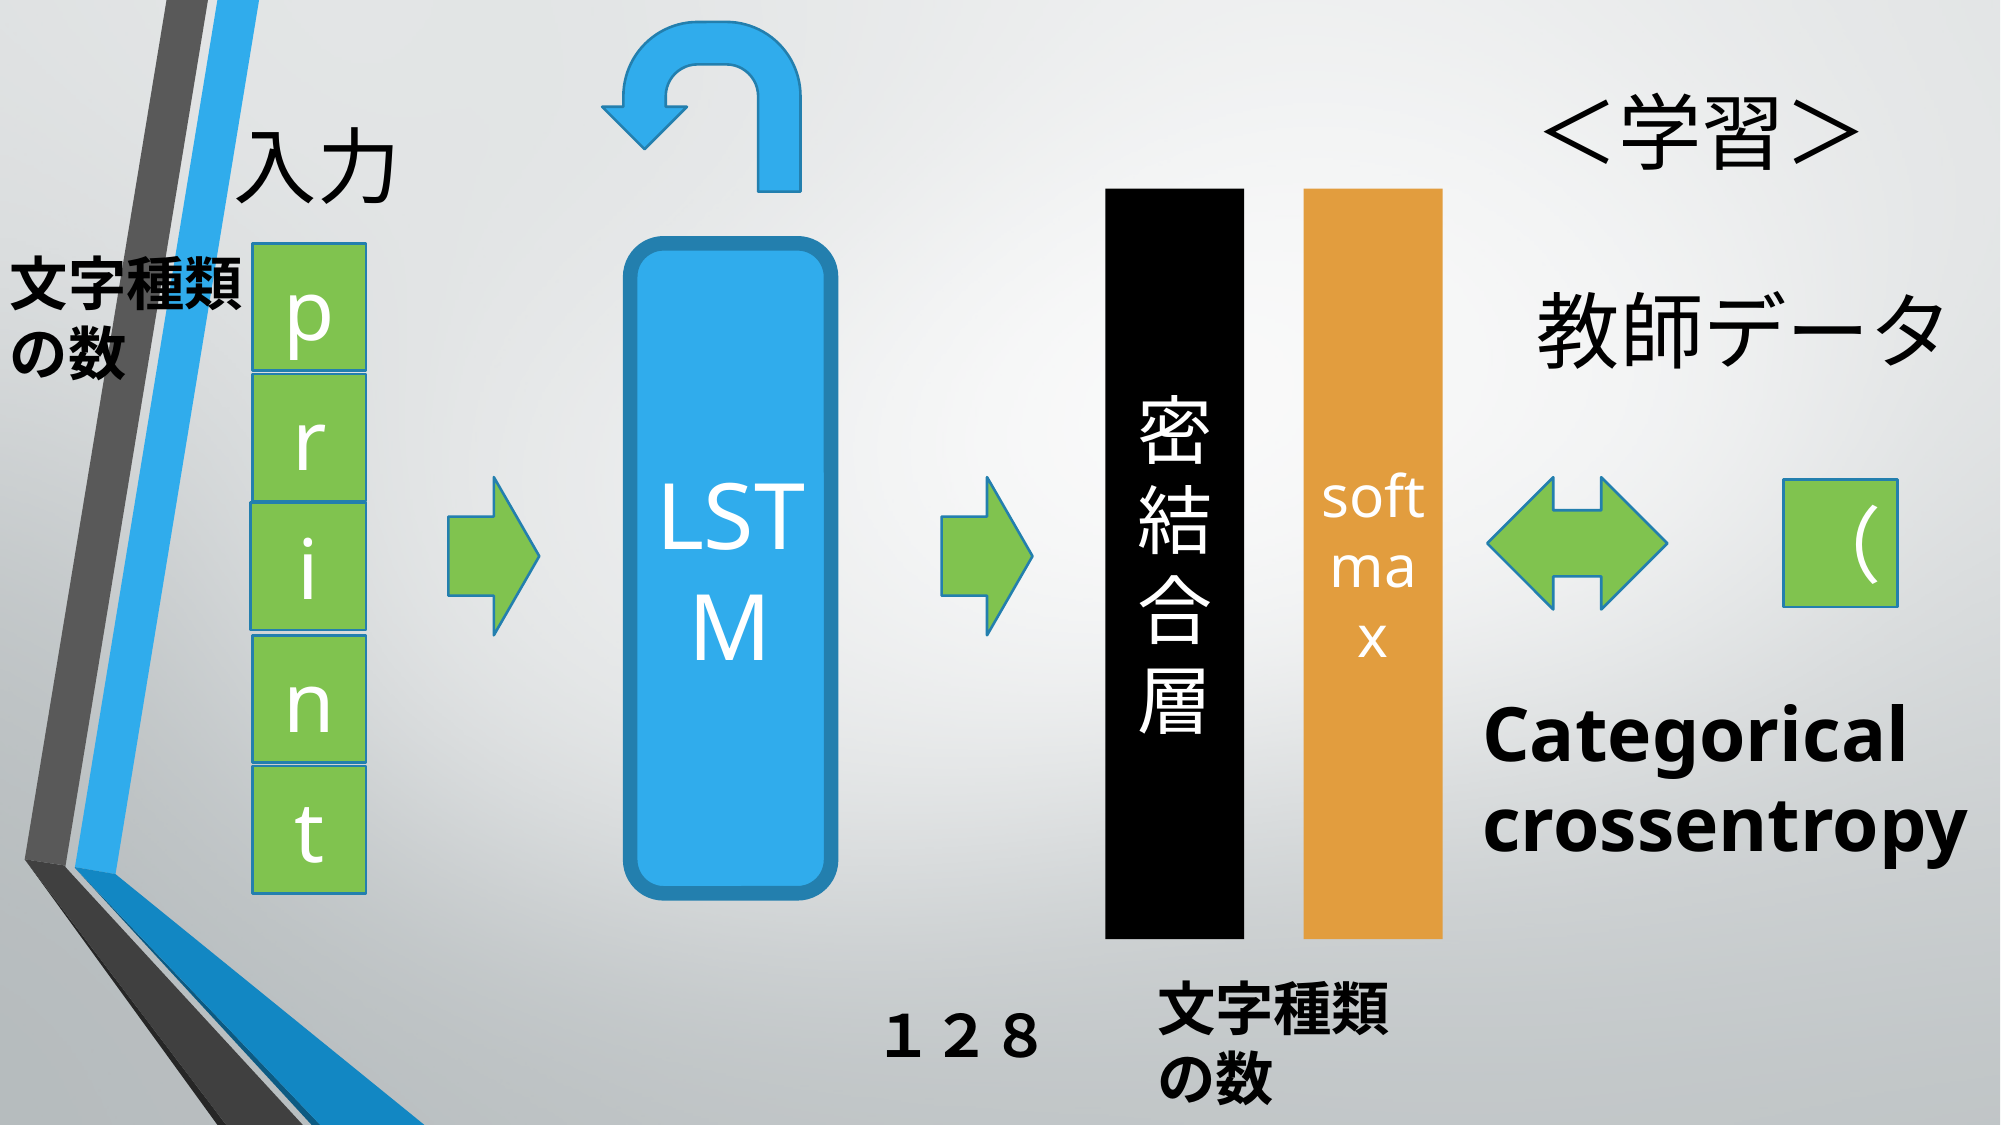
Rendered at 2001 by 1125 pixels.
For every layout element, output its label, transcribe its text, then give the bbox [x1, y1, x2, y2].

text_box 文字種類 の数 [0, 239, 258, 395]
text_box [250, 243, 367, 894]
text_box 教師データ [1521, 272, 1968, 387]
text_box 入力 [219, 106, 416, 222]
text_box Categorical crossentropy [1467, 678, 1983, 874]
text_box [600, 20, 802, 193]
text_box softmax [1302, 187, 1444, 940]
text_box 文字種類 の数 [1142, 964, 1405, 1120]
text_box （ [1782, 478, 1899, 608]
text_box 密結合層 [1104, 187, 1245, 940]
text_box １２８ [859, 992, 1065, 1077]
text_box [940, 475, 1034, 637]
text_box [1486, 476, 1669, 611]
text_box ＜学習＞ [1520, 72, 1884, 188]
text_box [447, 475, 541, 637]
text_box LSTM [628, 242, 833, 895]
